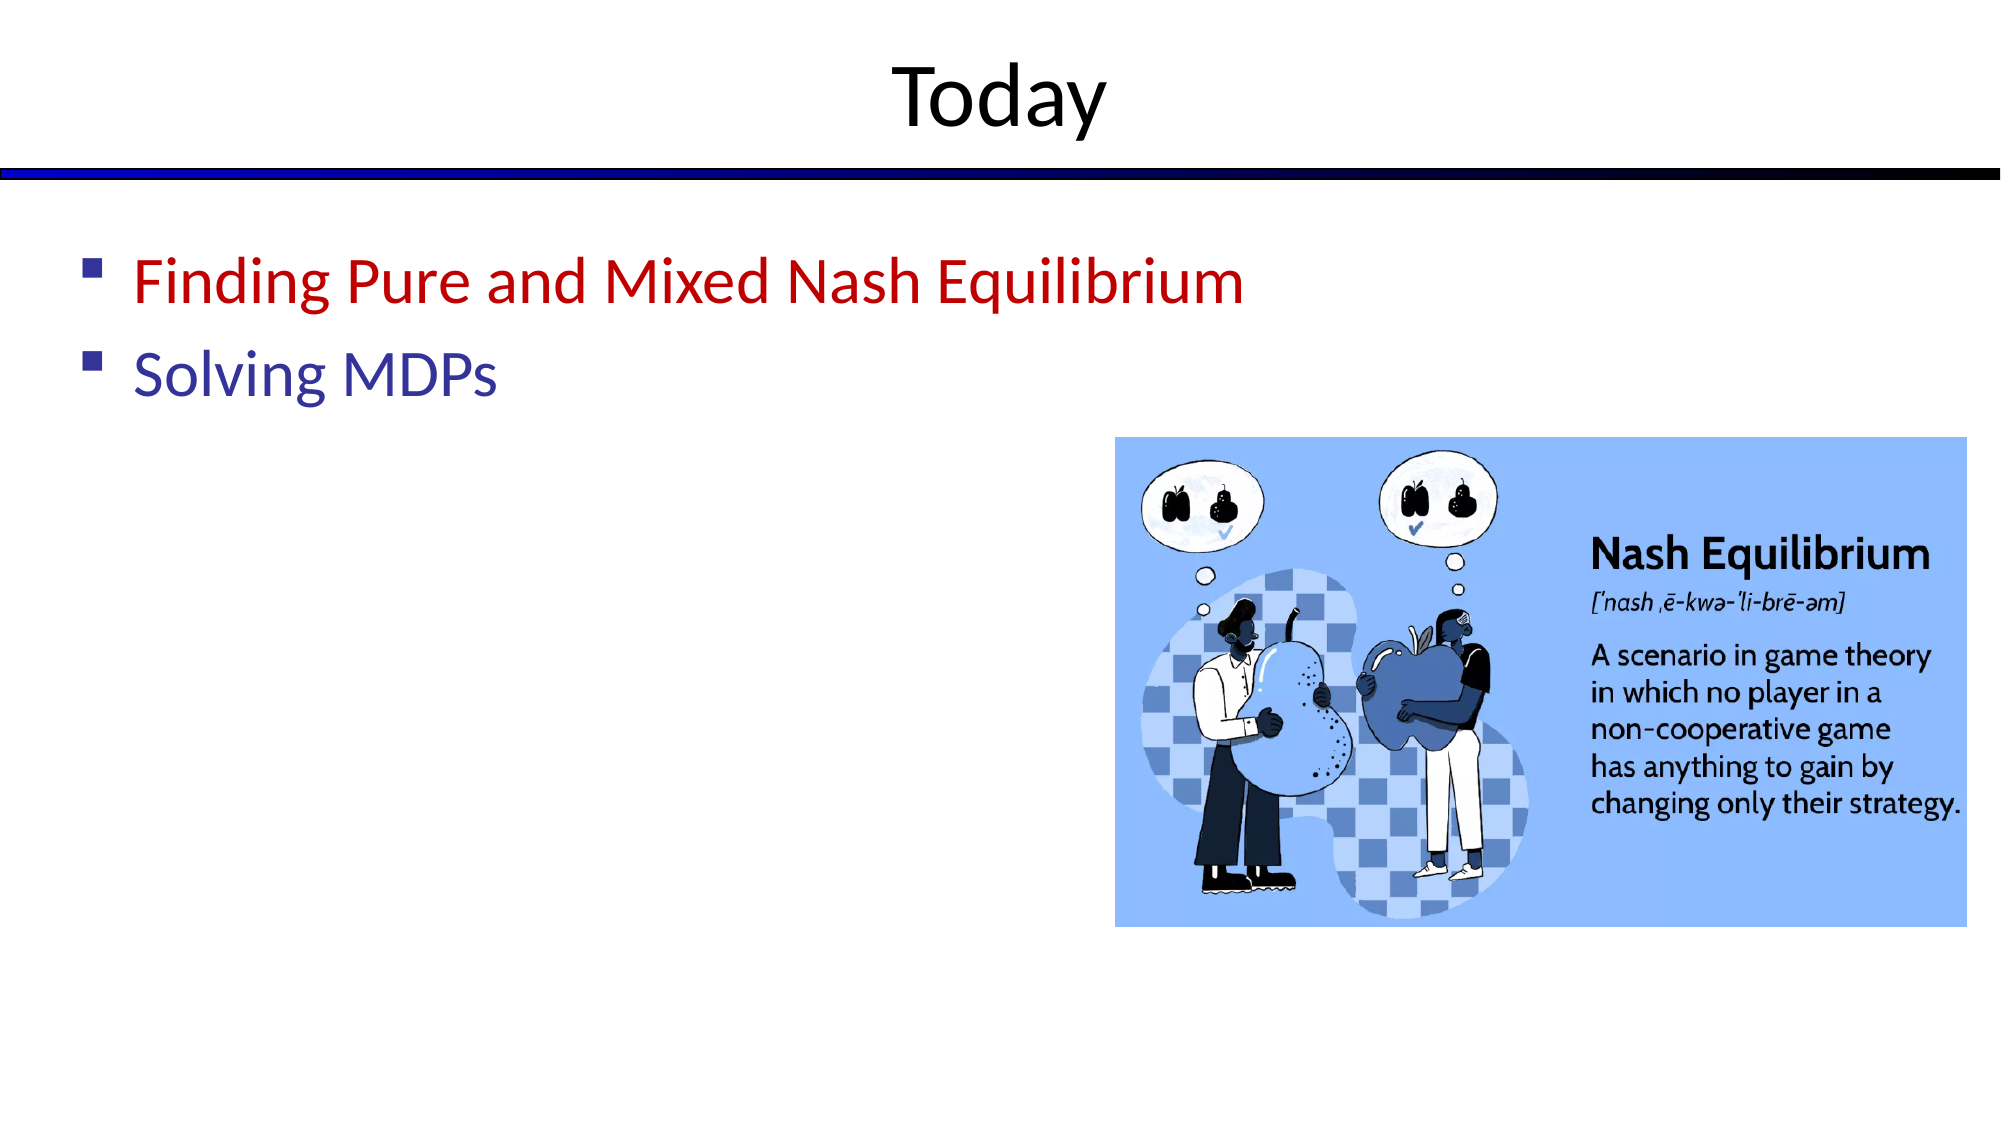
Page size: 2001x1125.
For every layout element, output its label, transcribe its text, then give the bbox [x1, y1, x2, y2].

picture [1115, 437, 1967, 927]
title Today [0, 0, 2000, 184]
list Finding Pure and Mixed Nash Equilibrium Solving MDPs [62, 228, 1288, 1006]
